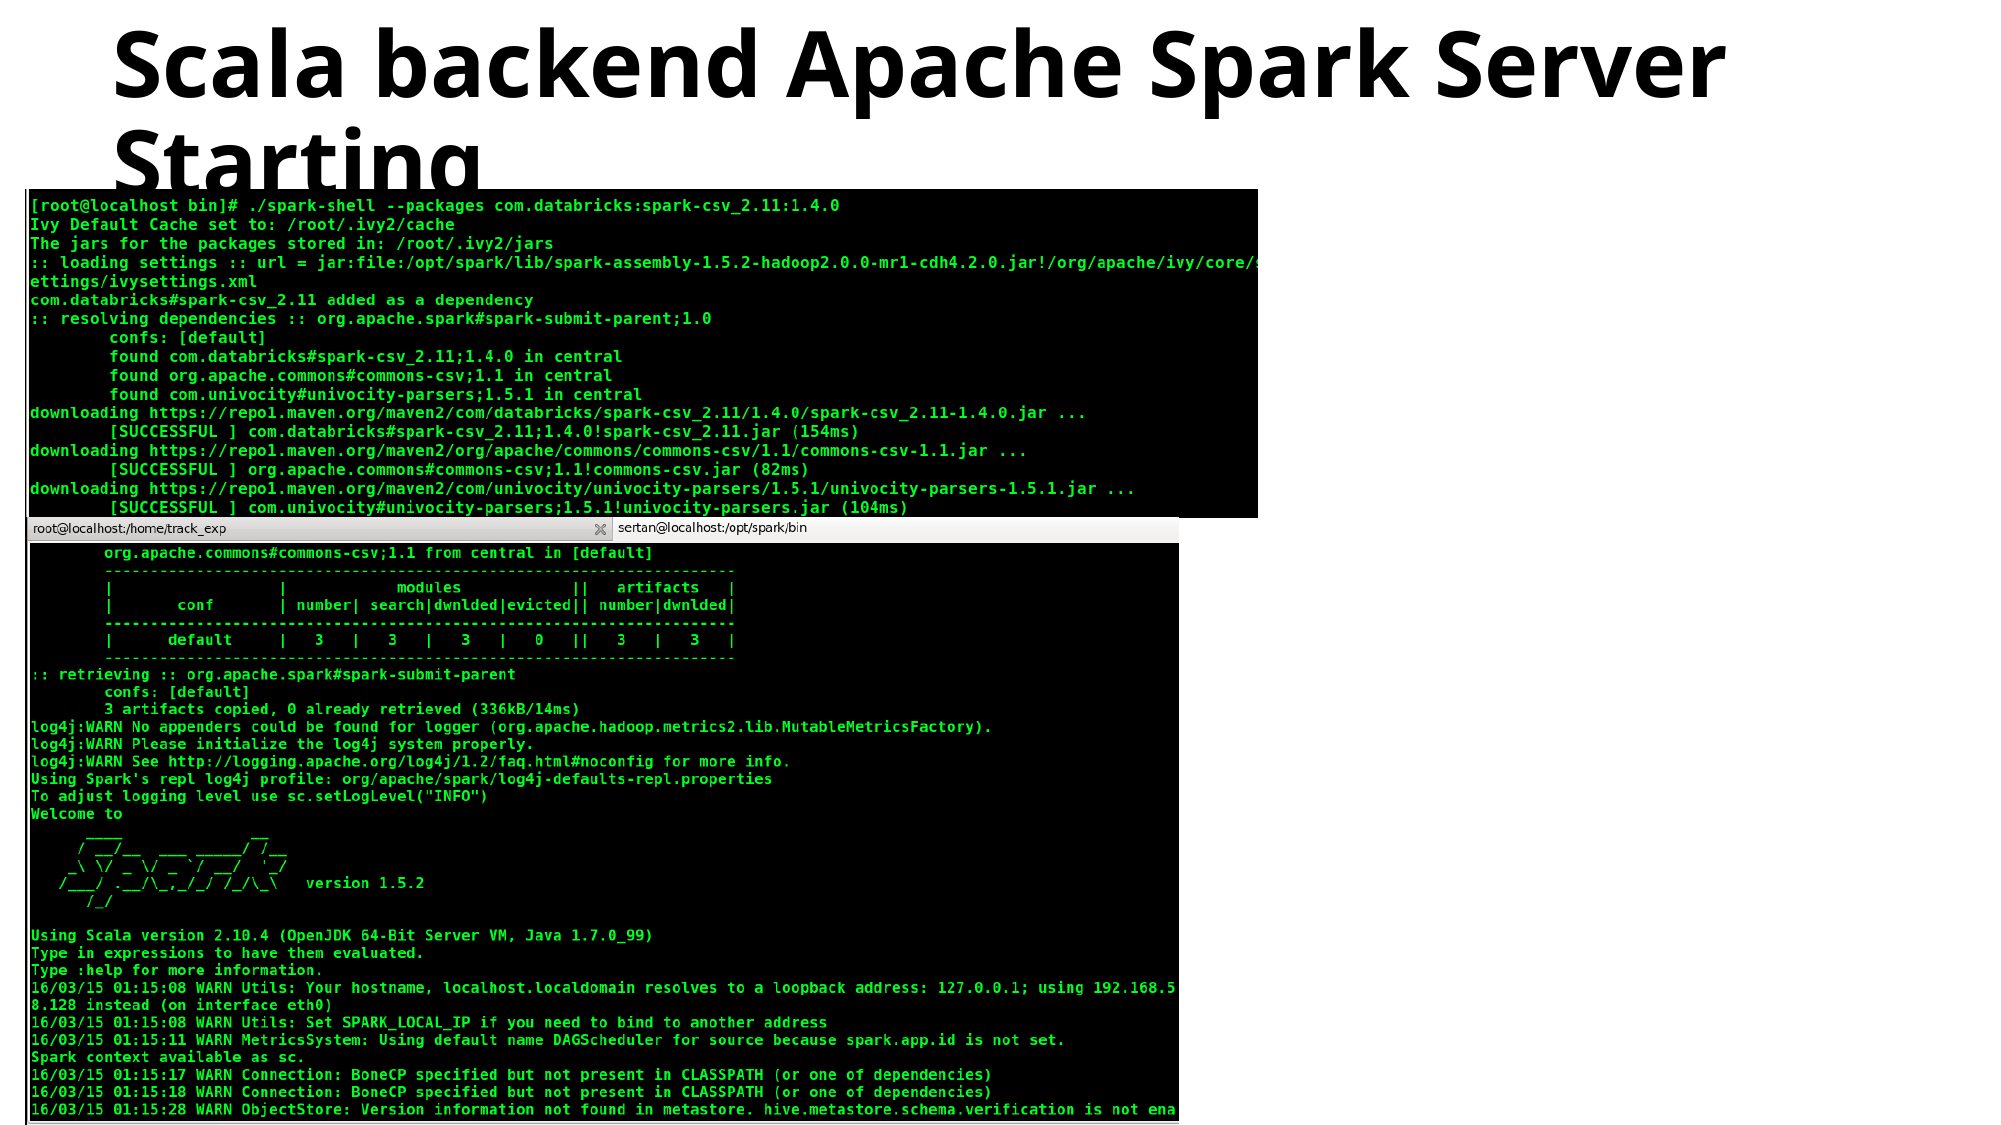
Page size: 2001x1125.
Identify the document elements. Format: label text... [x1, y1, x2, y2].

title Scala backend Apache Spark Server Starting [97, 8, 1823, 226]
picture [25, 517, 1179, 1125]
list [25, 189, 1258, 518]
